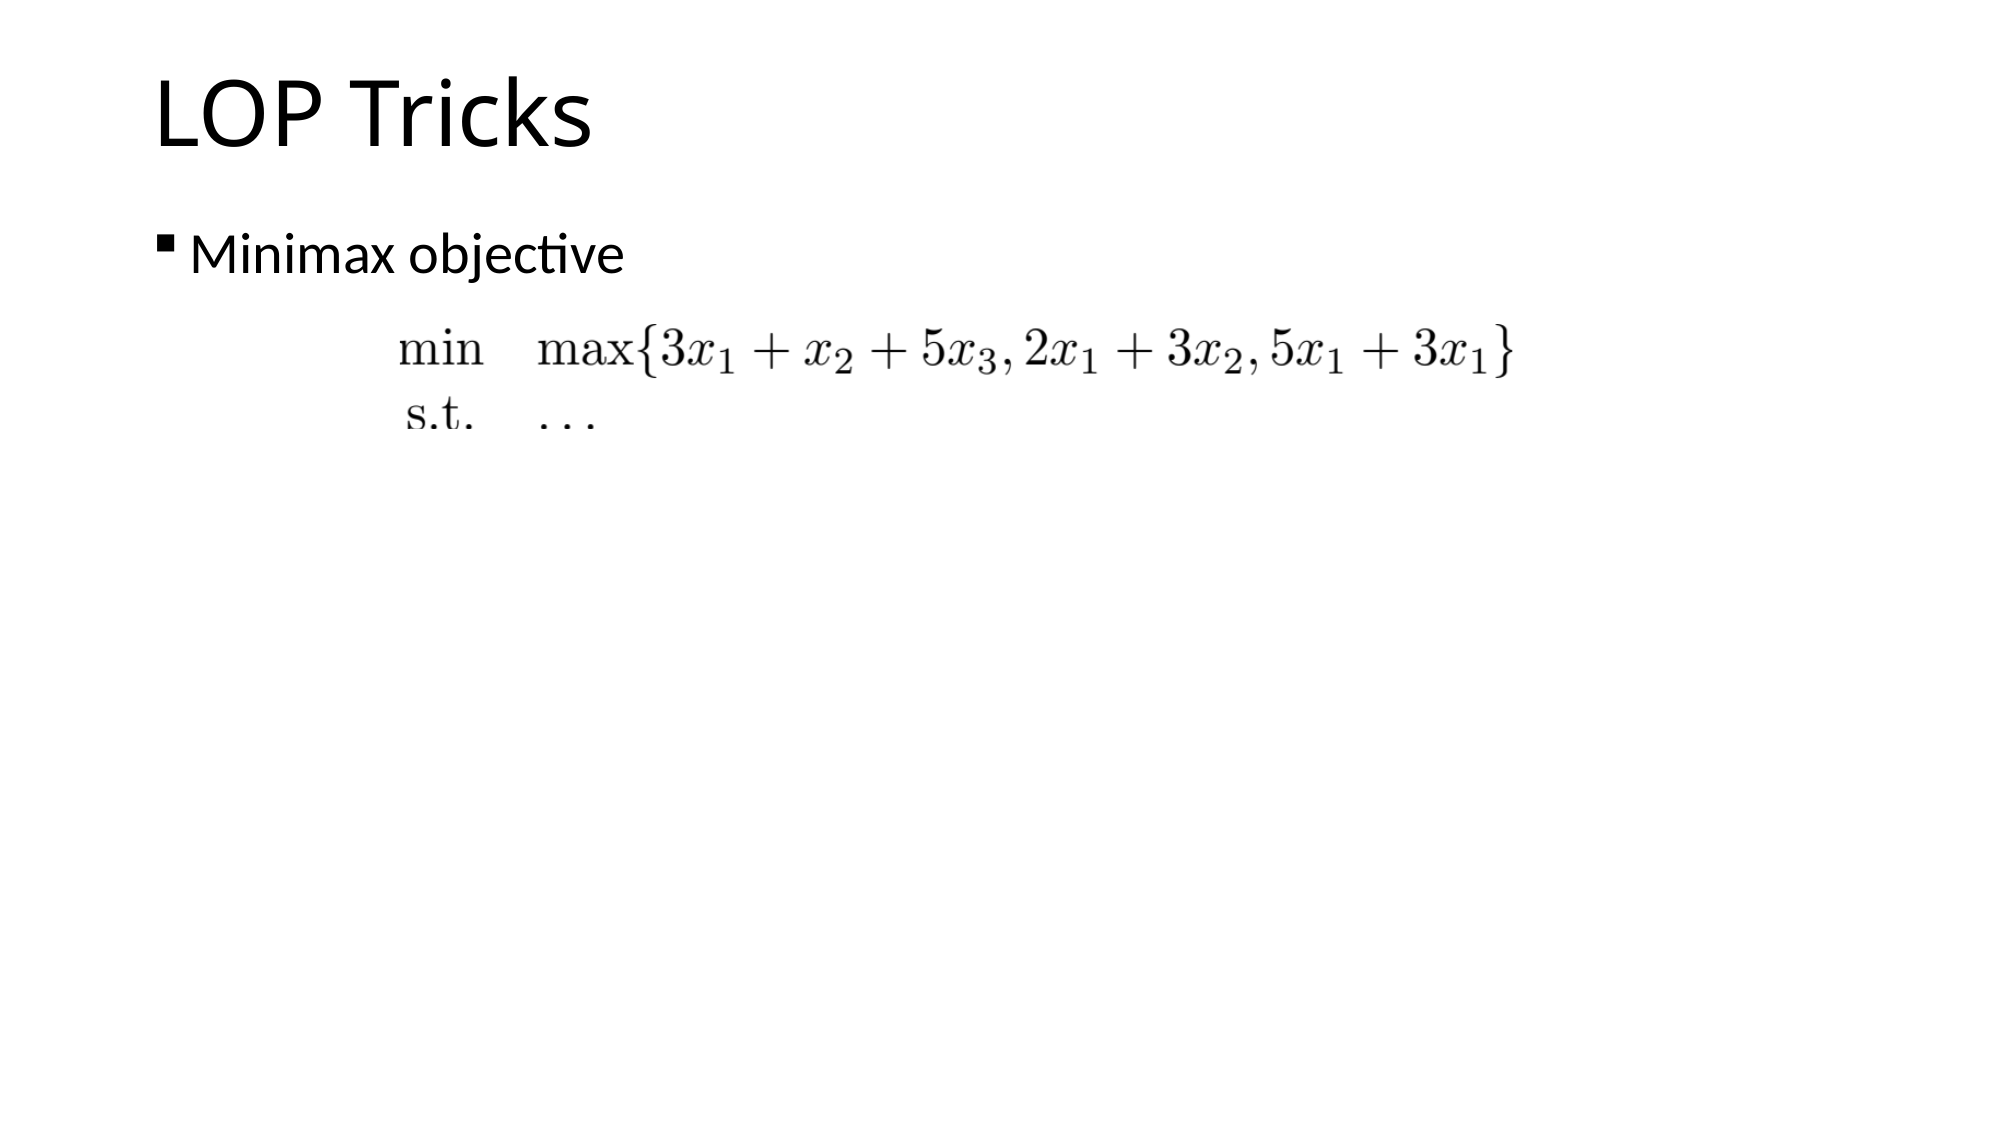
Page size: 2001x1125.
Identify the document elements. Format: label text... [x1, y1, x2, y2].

list Minimax objective [137, 215, 1863, 1050]
title LOP Tricks [137, 59, 1863, 196]
picture [399, 324, 1513, 429]
